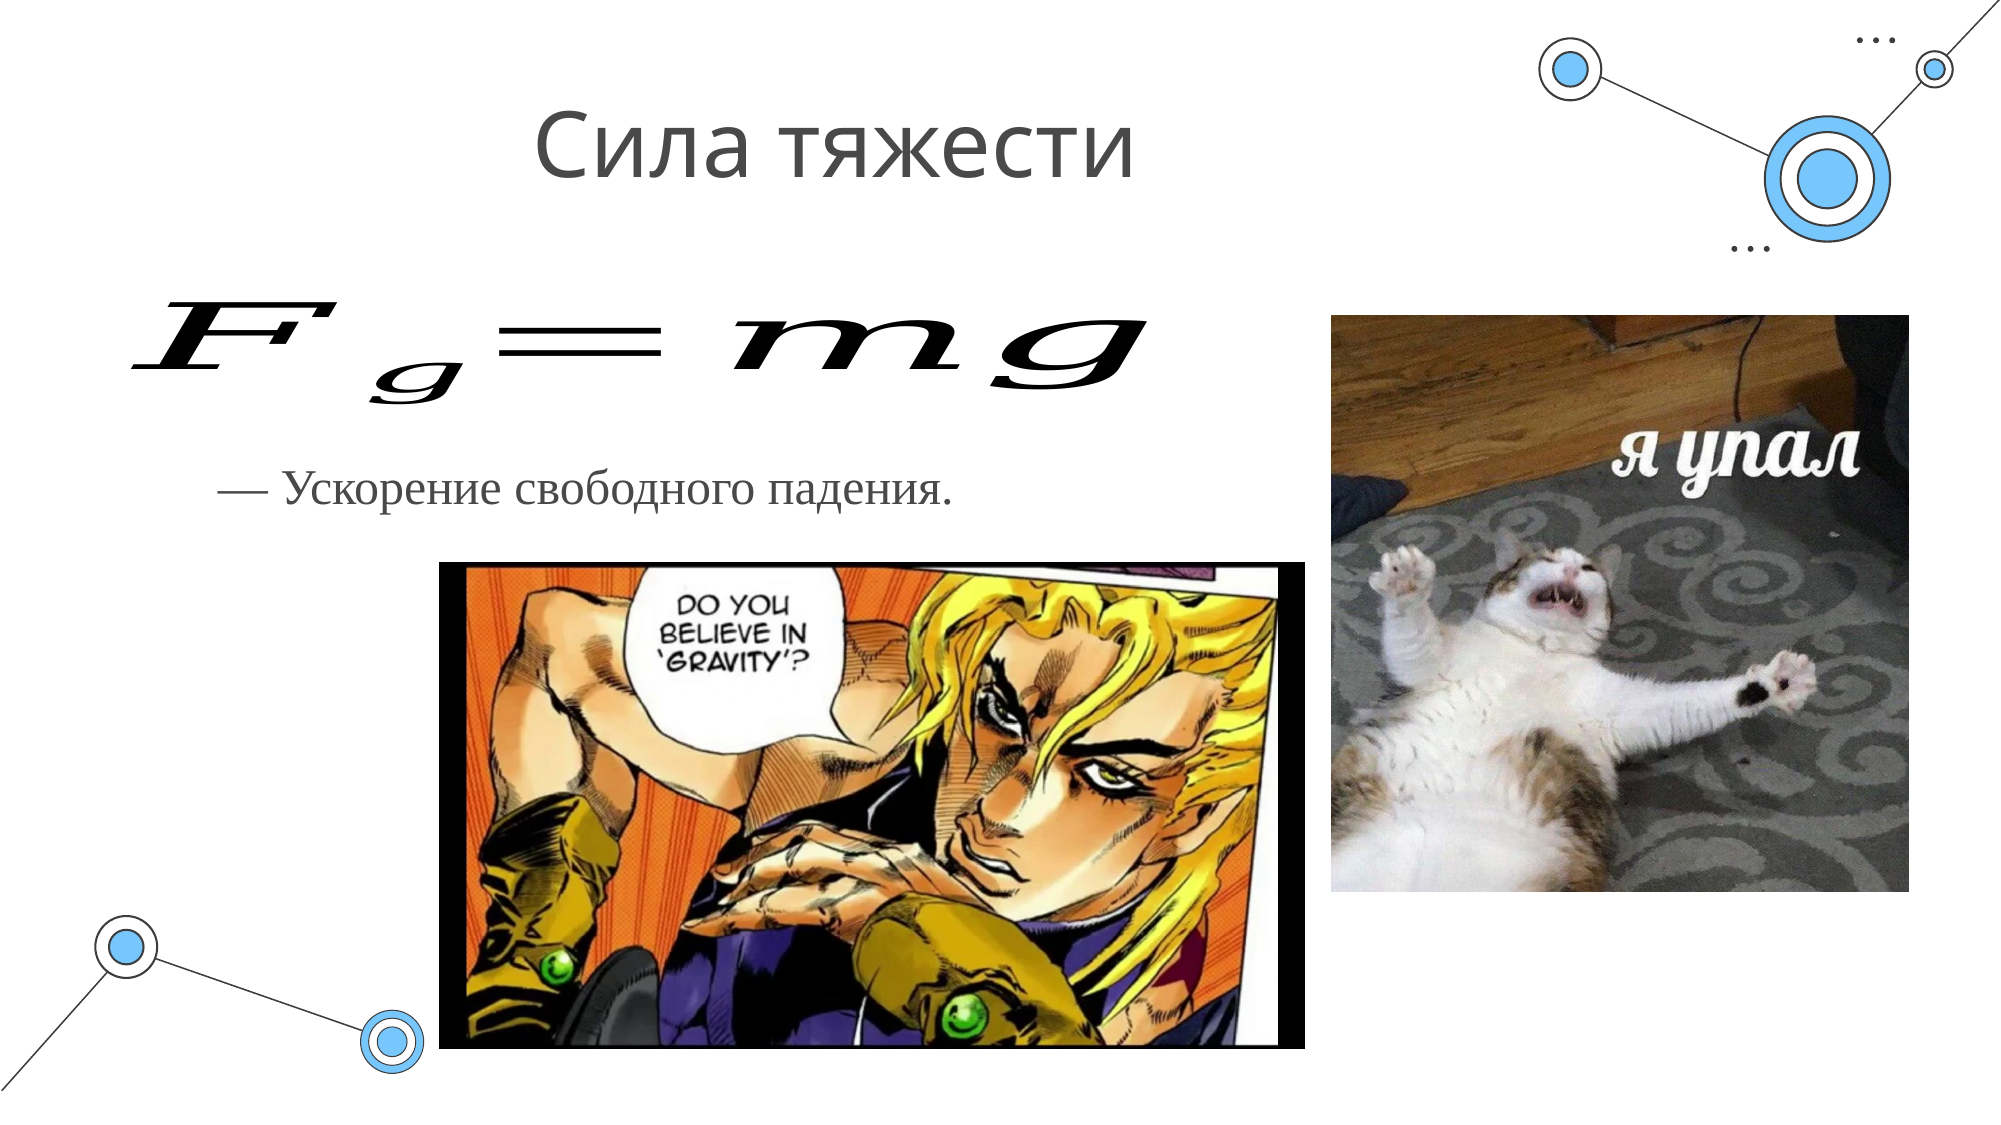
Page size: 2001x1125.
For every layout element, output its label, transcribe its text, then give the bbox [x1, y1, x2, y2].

title Сила тяжести [93, 76, 1579, 205]
picture [439, 562, 1305, 1050]
picture [1331, 314, 1909, 892]
